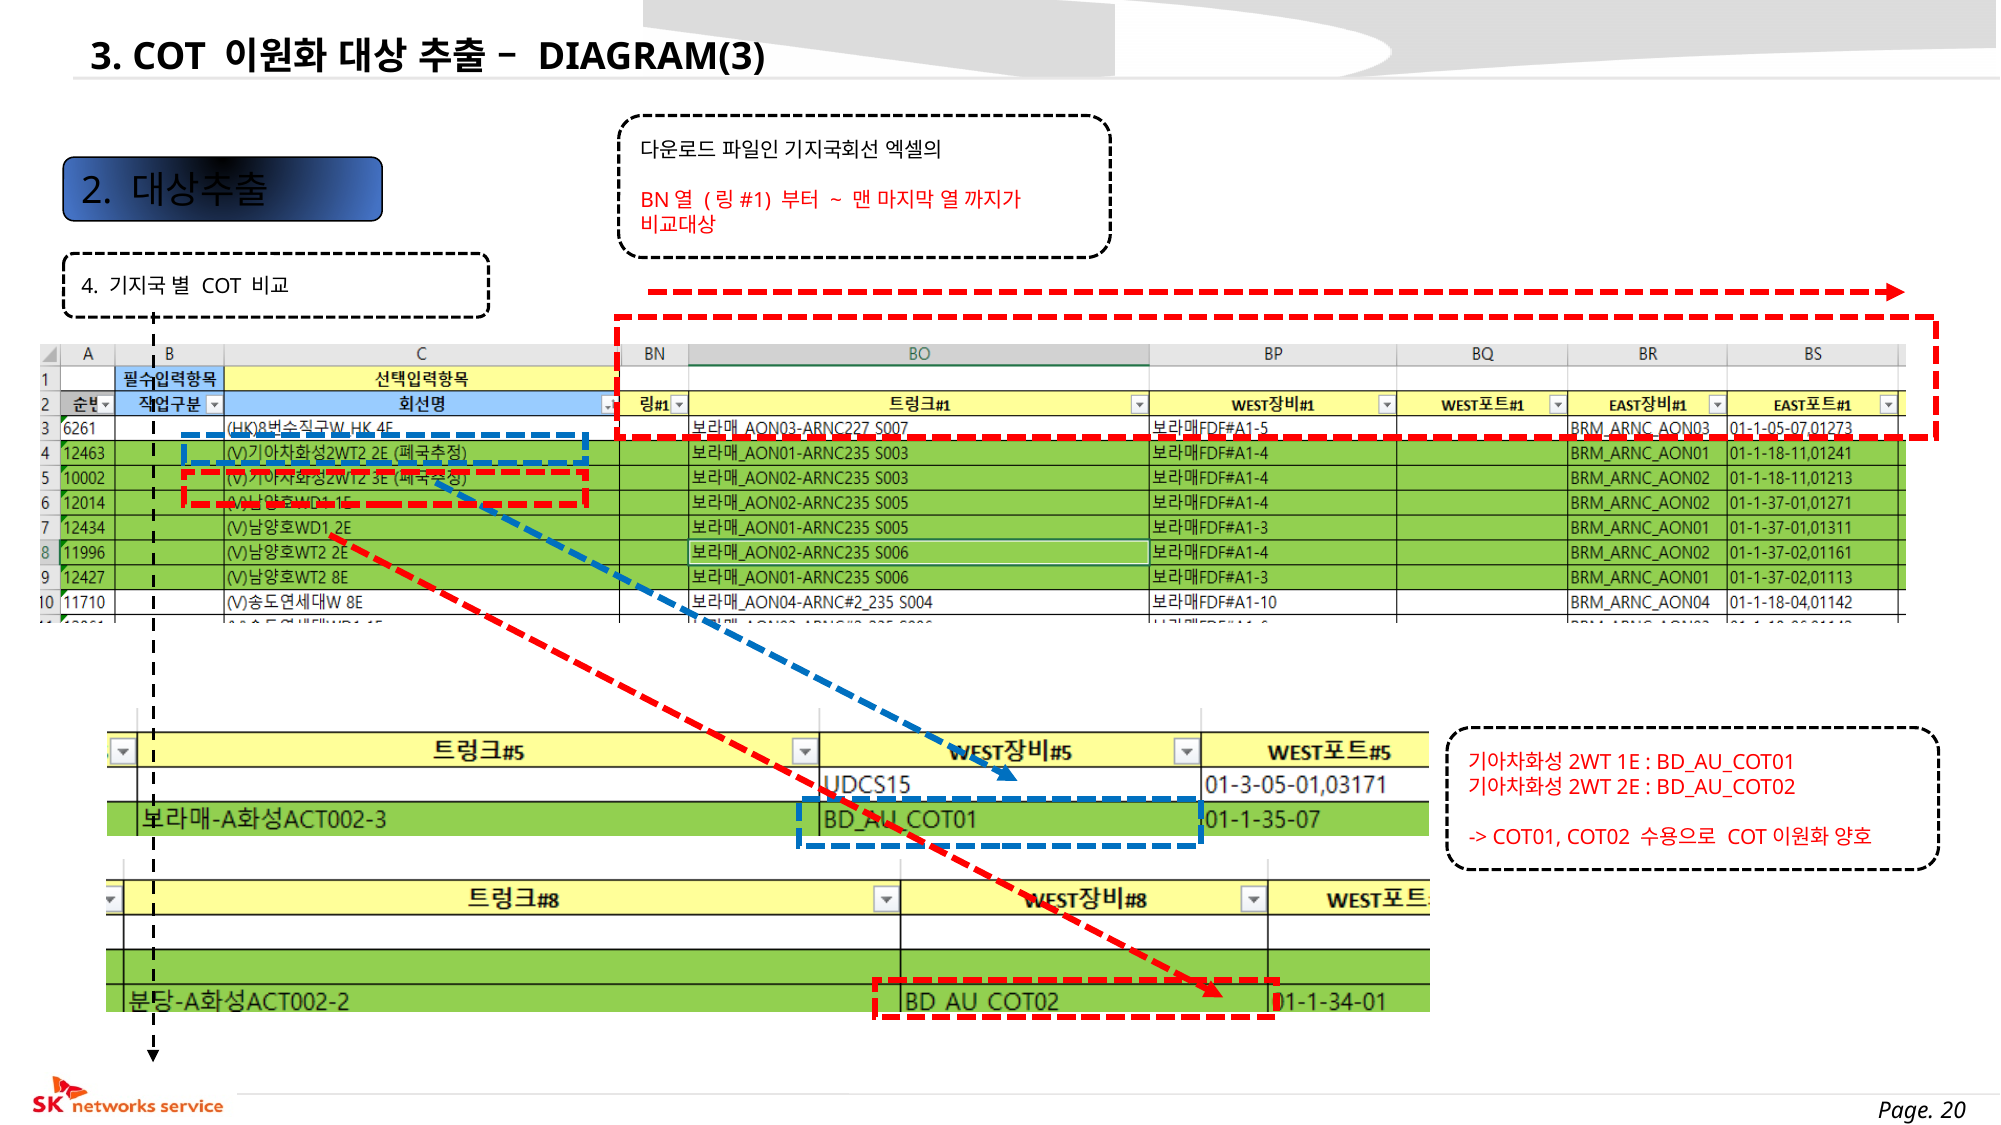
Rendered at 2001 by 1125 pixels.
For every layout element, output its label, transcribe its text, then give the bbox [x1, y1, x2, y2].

text_box 3. COT 이원화 대상 추출 – DIAGRAM(3) [76, 16, 780, 85]
picture [1224, 708, 1429, 836]
picture [107, 708, 153, 836]
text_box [435, 482, 1018, 534]
picture [40, 344, 153, 623]
text_box [616, 316, 1937, 439]
picture [643, 0, 1996, 76]
picture [154, 344, 1906, 623]
picture [17, 1072, 237, 1117]
picture [154, 859, 1430, 1012]
text_box 2. 대상추출 [62, 156, 384, 222]
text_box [329, 534, 1224, 998]
text_box 4. 기지국 별 COT 비교 [62, 252, 490, 319]
text_box 다운로드 파일인 기지국회선 엑셀의 BN열 (링#1) 부터 ~ 맨 마지막 열 까지가 비교대상 [617, 114, 1112, 259]
picture [154, 708, 329, 836]
text_box [874, 1012, 1277, 1018]
text_box 기아차화성2WT 1E : BD_AU_COT01 기아차화성2WT 2E : BD_AU_COT02 -> COT01, COT02 수용으로 COT이원화 양호 [1445, 726, 1940, 871]
picture [106, 859, 153, 1012]
